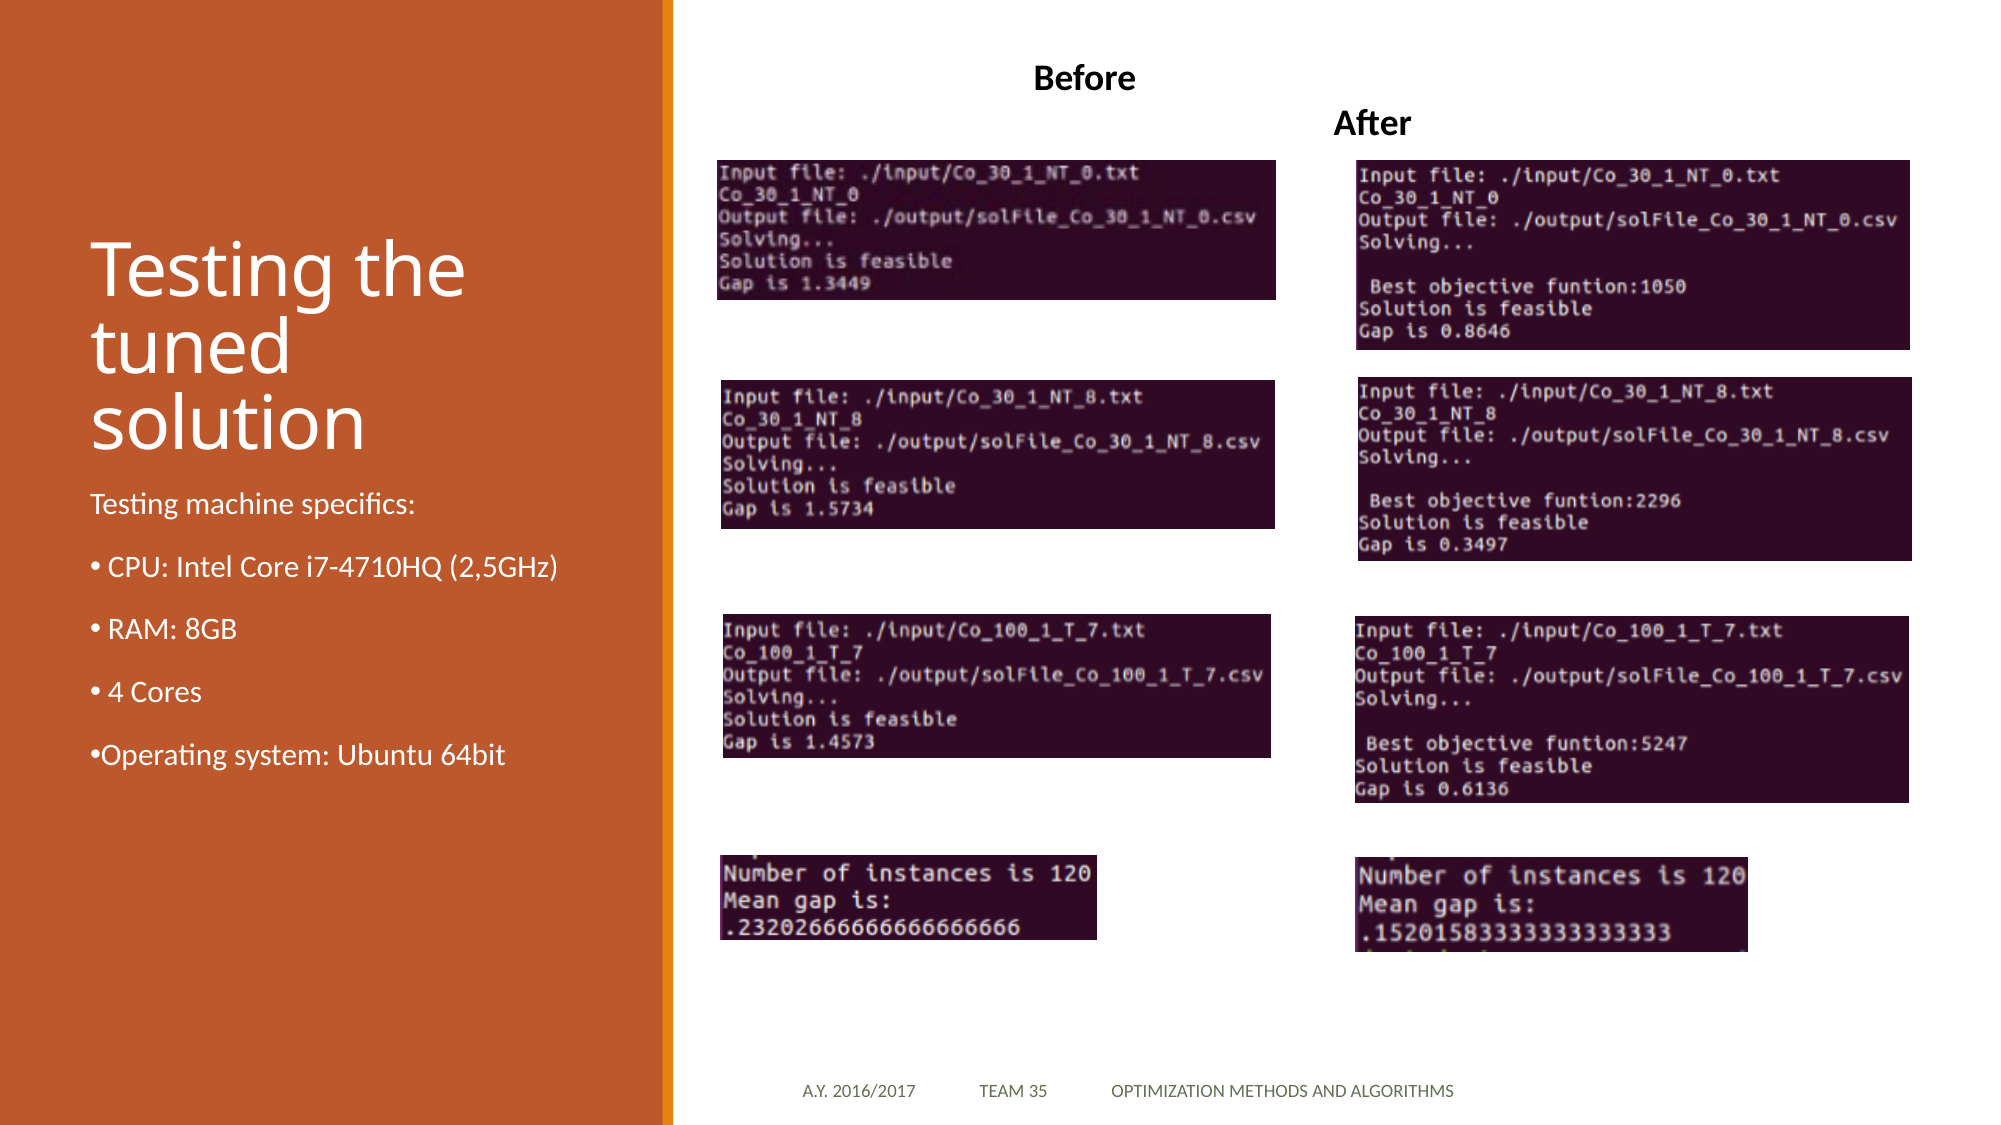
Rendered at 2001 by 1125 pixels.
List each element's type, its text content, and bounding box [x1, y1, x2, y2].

picture [719, 855, 1098, 941]
picture [1354, 856, 1749, 952]
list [716, 160, 1277, 301]
text_box Before After [718, 45, 1790, 151]
picture [722, 613, 1272, 759]
list Testing machine specifics: CPU: Intel Core i7-4710HQ (2,5GHz) RAM: 8GB 4 Cores Operating system: Ubuntu 64bit [75, 479, 600, 1035]
footer A.Y. 2016/2017 Team 35 Optimization methods and algorithms [787, 1059, 1550, 1120]
picture [1354, 616, 1909, 804]
picture [1357, 376, 1912, 561]
title Testing the tuned solution [75, 97, 600, 473]
picture [1356, 160, 1911, 351]
picture [720, 380, 1276, 530]
